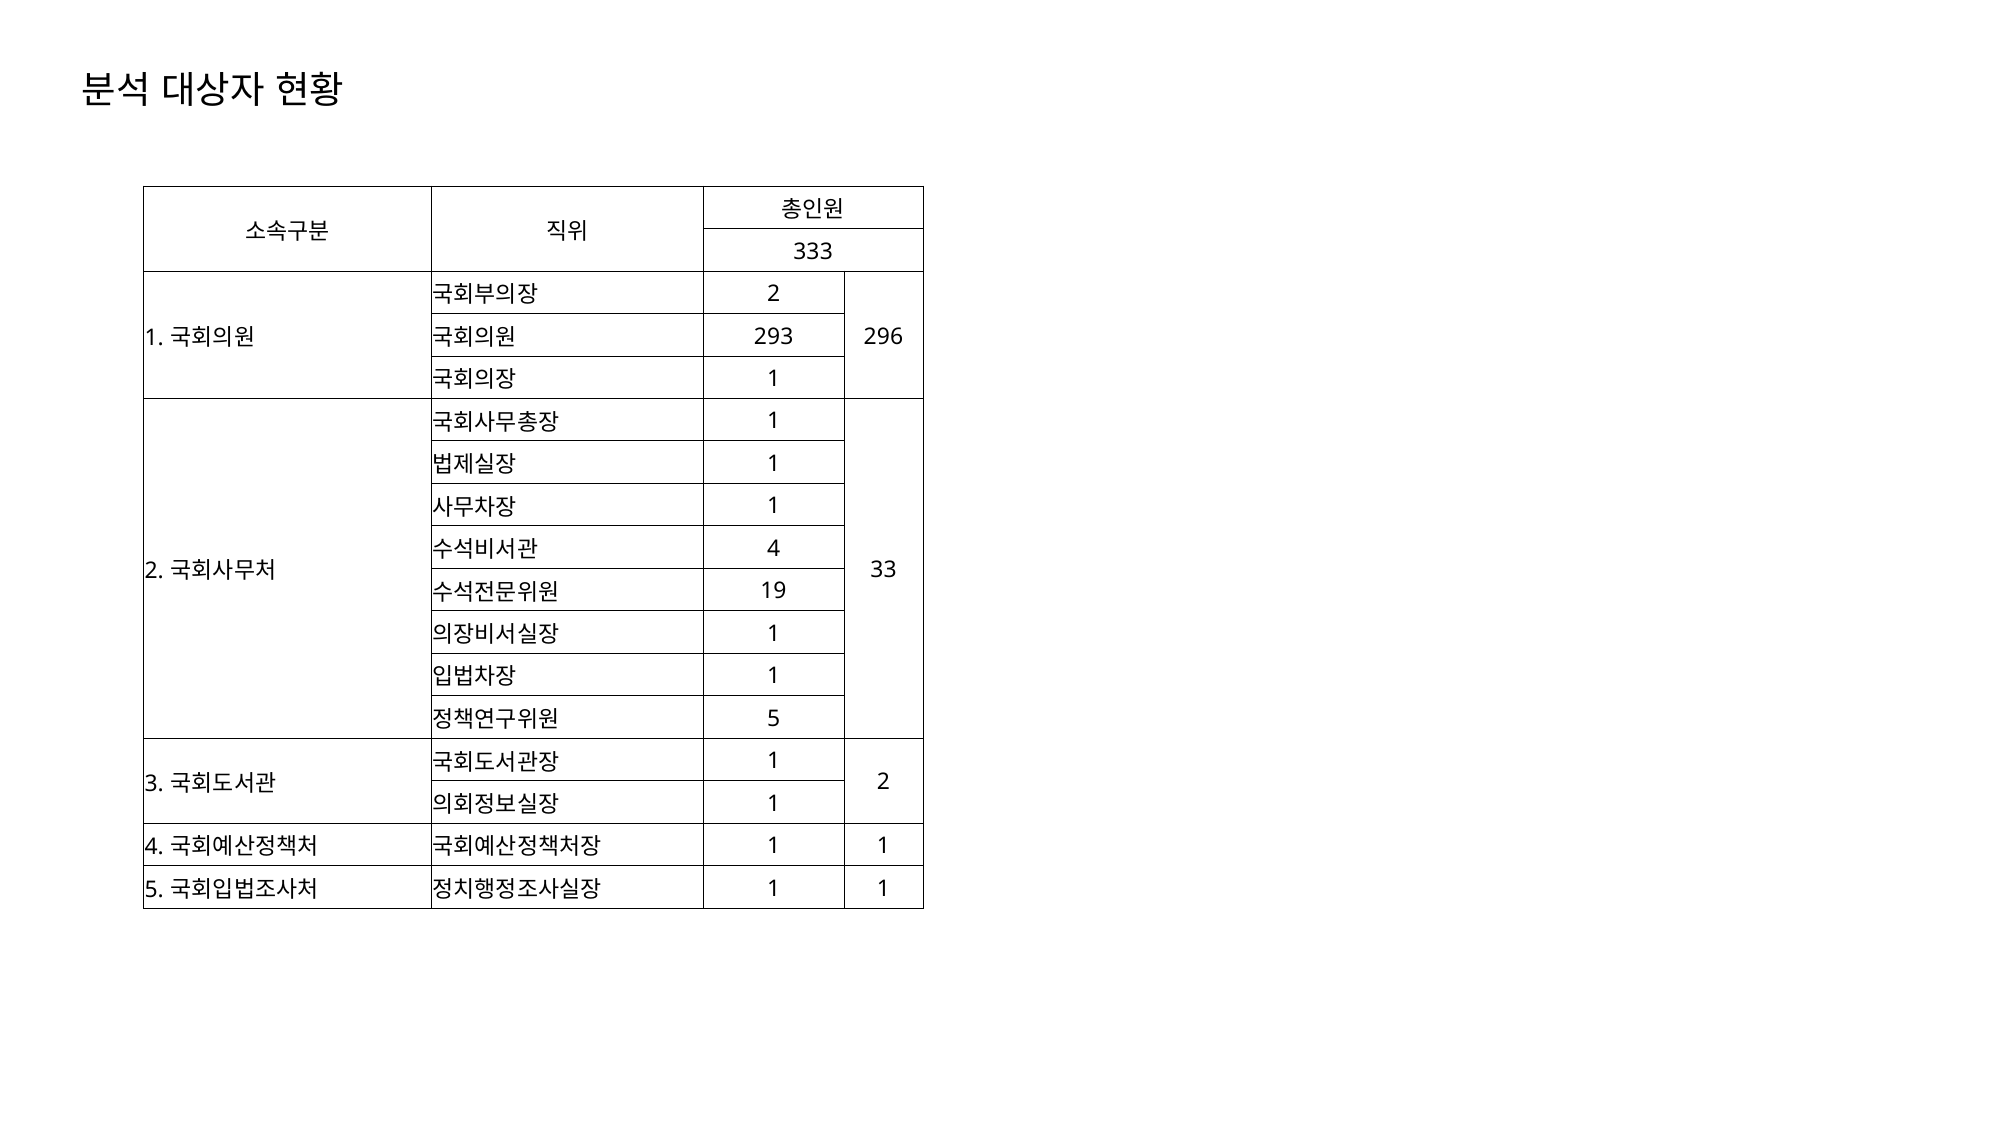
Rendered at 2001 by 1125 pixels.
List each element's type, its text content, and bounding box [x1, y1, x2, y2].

table_cell 1 [704, 824, 844, 865]
table_cell 4.국회예산정책처 [144, 824, 431, 865]
table_cell 1 [704, 866, 844, 908]
table_cell 1 [704, 357, 844, 398]
table_cell 1 [704, 441, 844, 483]
table_header 직위 [432, 187, 703, 271]
table_header 총인원 [704, 187, 923, 228]
table_cell 296 [845, 272, 923, 398]
table_cell 의장비서실장 [432, 611, 703, 653]
table_cell 3.국회도서관 [144, 739, 431, 823]
table_cell 국회부의장 [432, 272, 703, 313]
table_cell 333 [704, 229, 923, 271]
table_cell 2.국회사무처 [144, 399, 431, 738]
table_cell 2 [704, 272, 844, 313]
table_cell 법제실장 [432, 441, 703, 483]
table_cell 1 [845, 824, 923, 865]
table_cell 국회사무총장 [432, 399, 703, 440]
table_cell 의회정보실장 [432, 781, 703, 823]
table_cell 1 [704, 781, 844, 823]
table_cell 국회예산정책처장 [432, 824, 703, 865]
table_cell 2 [845, 739, 923, 823]
table_cell 1 [704, 739, 844, 780]
table_cell 수석전문위원 [432, 569, 703, 610]
table_cell 국회의원 [432, 314, 703, 356]
table_cell 1 [704, 399, 844, 440]
table_cell 1 [845, 866, 923, 908]
table_cell 33 [845, 399, 923, 738]
table_cell 4 [704, 526, 844, 568]
table_cell 국회도서관장 [432, 739, 703, 780]
table_cell 293 [704, 314, 844, 356]
text_box 분석 대상자 현황 [67, 58, 360, 119]
table_cell 1 [704, 484, 844, 525]
table_cell 1 [704, 654, 844, 695]
table_cell 1 [704, 611, 844, 653]
table_cell 사무차장 [432, 484, 703, 525]
table_cell 19 [704, 569, 844, 610]
table_header 소속구분 [144, 187, 431, 271]
table_cell 5.국회입법조사처 [144, 866, 431, 908]
table_cell 1.국회의원 [144, 272, 431, 398]
table_cell 입법차장 [432, 654, 703, 695]
table_cell 5 [704, 696, 844, 738]
table_cell 정책연구위원 [432, 696, 703, 738]
table_cell 정치행정조사실장 [432, 866, 703, 908]
table_cell 국회의장 [432, 357, 703, 398]
table_cell 수석비서관 [432, 526, 703, 568]
